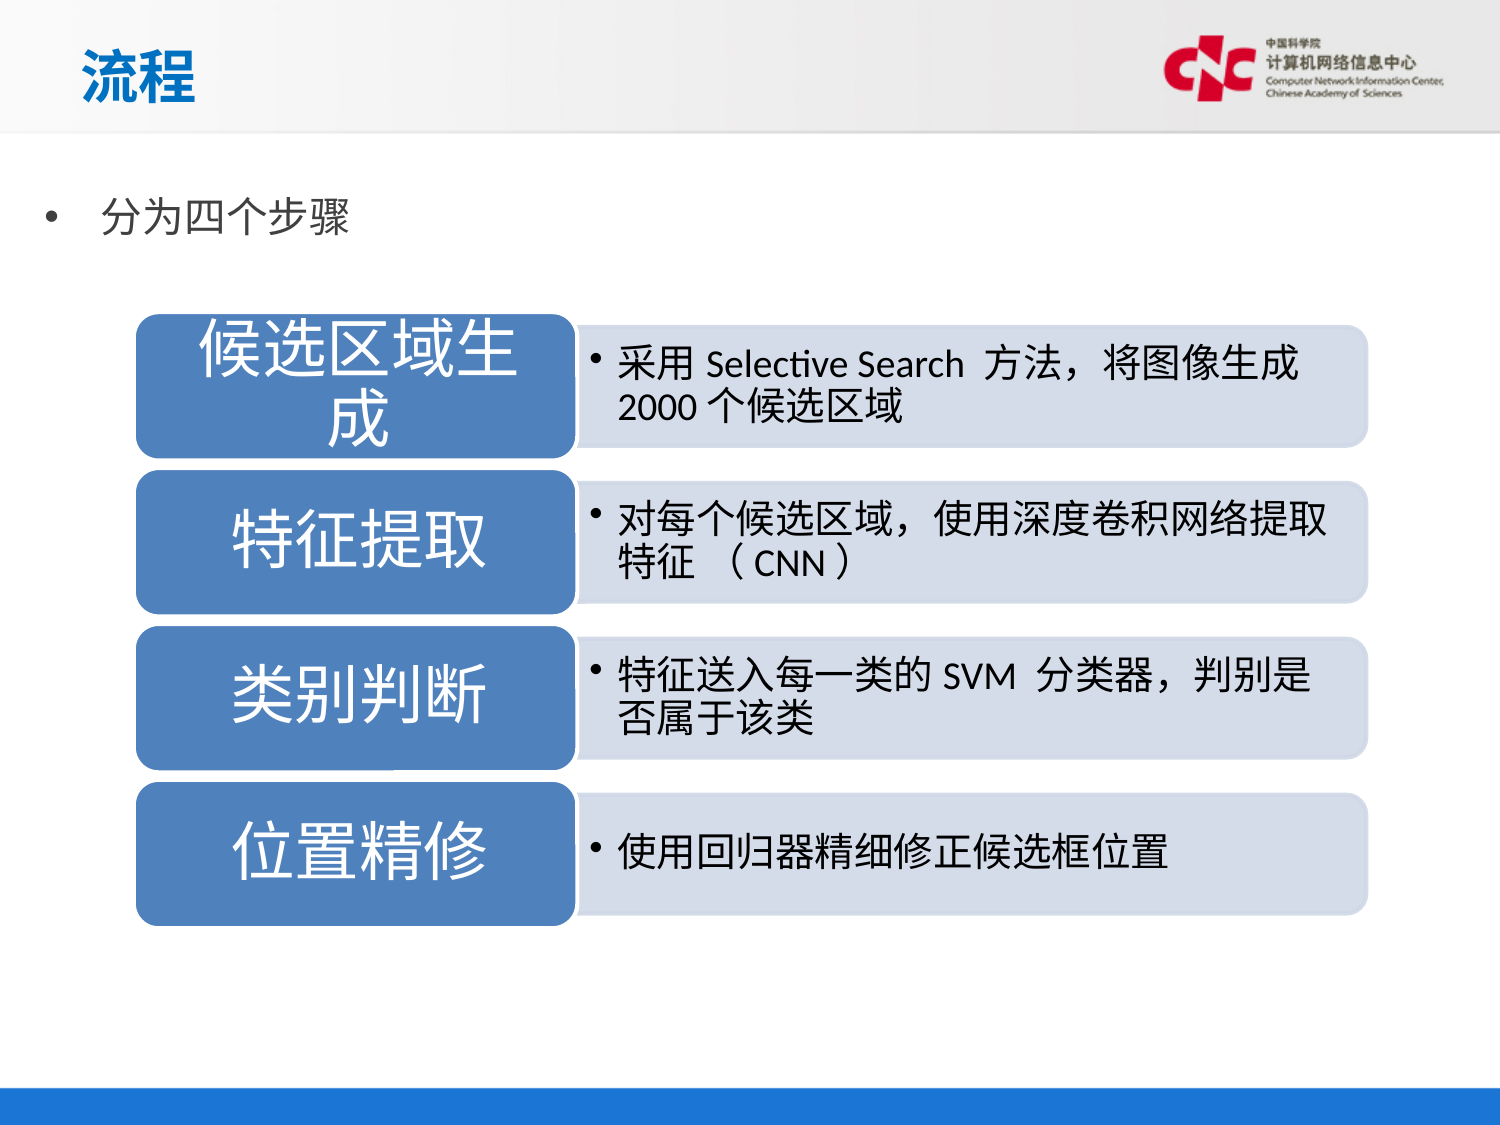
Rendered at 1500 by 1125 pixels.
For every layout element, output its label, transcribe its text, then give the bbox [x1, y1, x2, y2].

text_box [133, 311, 1367, 929]
list 分为四个步骤 [29, 183, 1341, 255]
title 流程 [64, 25, 1400, 126]
picture [0, 0, 1500, 1125]
